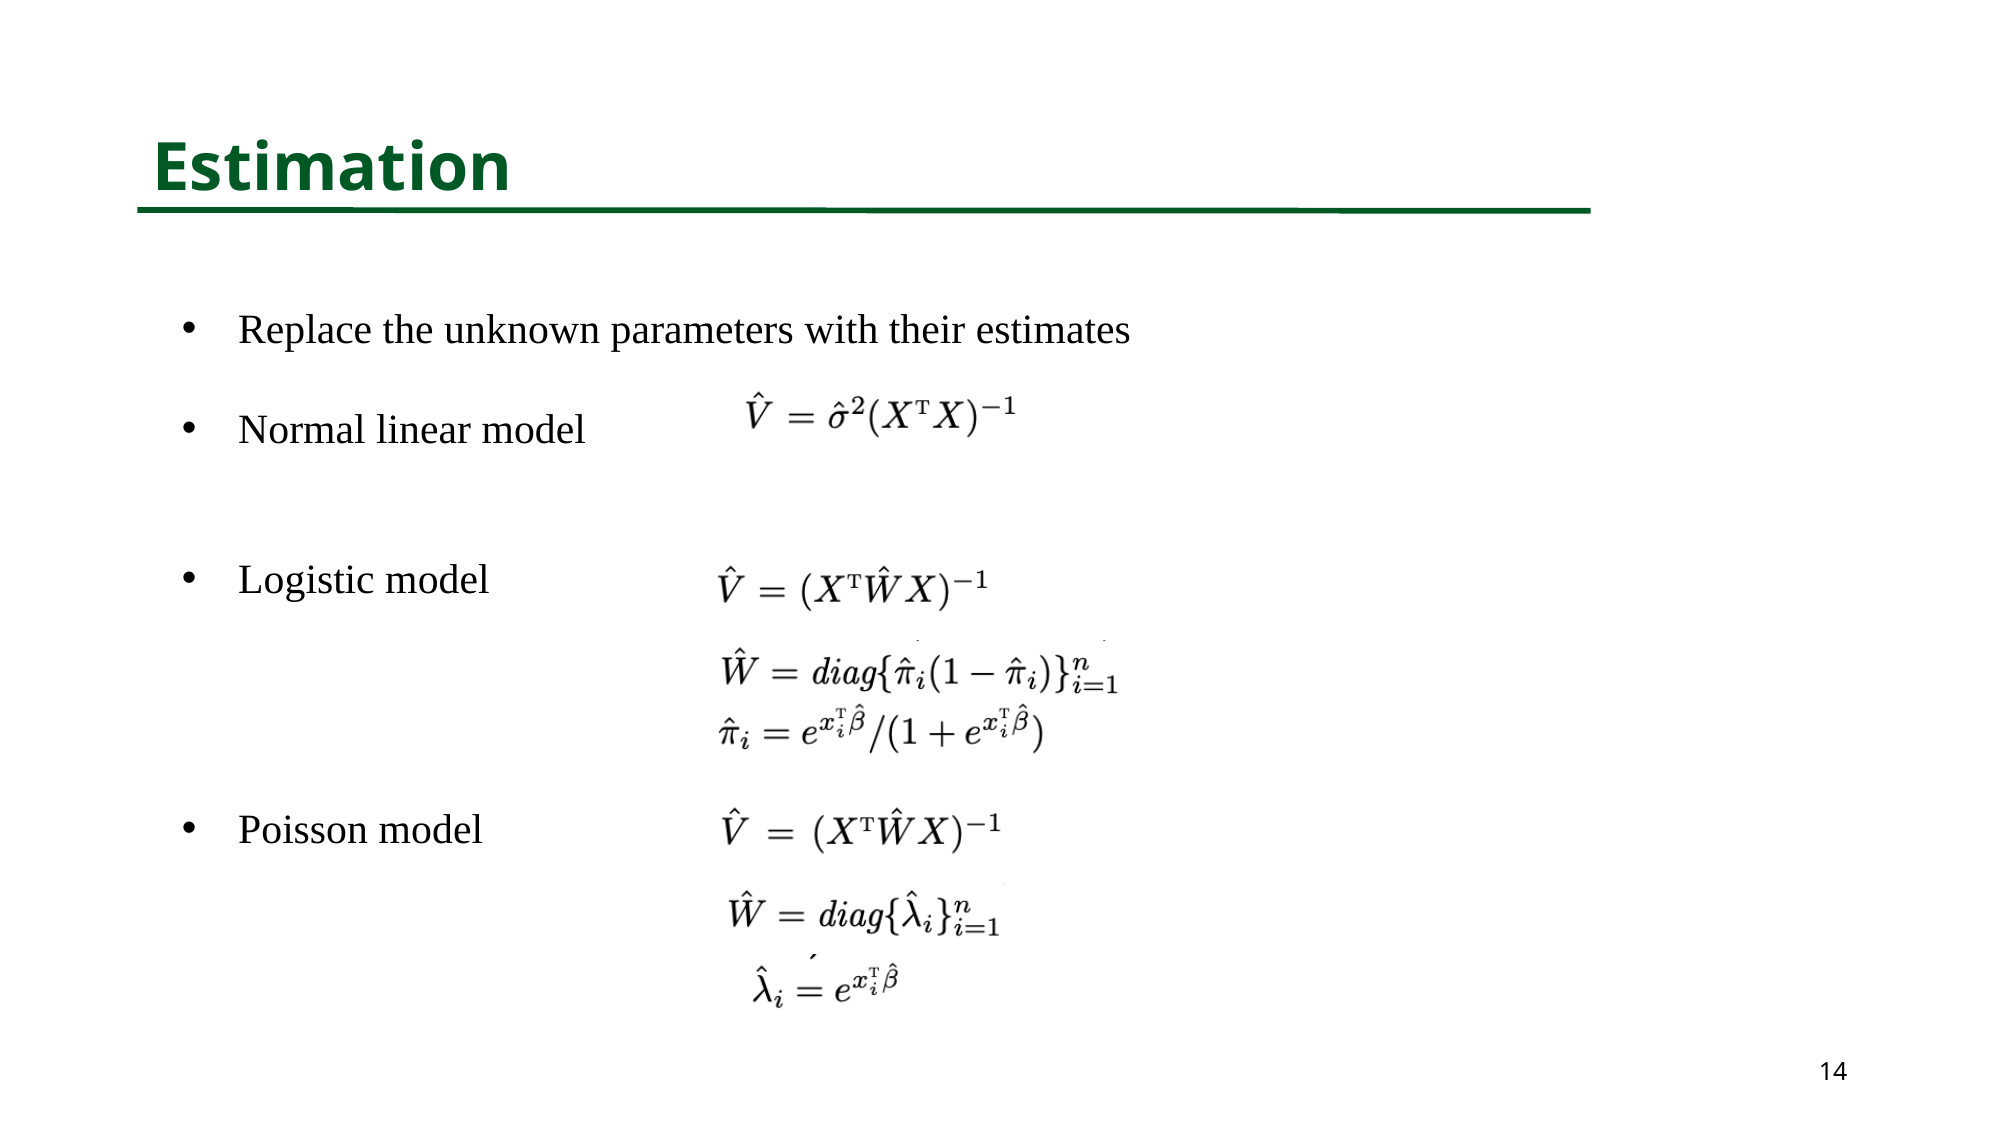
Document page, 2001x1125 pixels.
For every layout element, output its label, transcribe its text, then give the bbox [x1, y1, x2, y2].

picture [738, 380, 1026, 448]
picture [714, 640, 1122, 764]
text_box Replace the unknown parameters with their estimates Normal linear model Logistic model Poisson model [167, 294, 1147, 860]
picture [743, 954, 900, 1015]
slide_number 14 [1412, 1042, 1863, 1103]
picture [724, 883, 1004, 944]
picture [714, 796, 1009, 862]
picture [710, 551, 1000, 625]
title Estimation [137, 59, 1863, 278]
